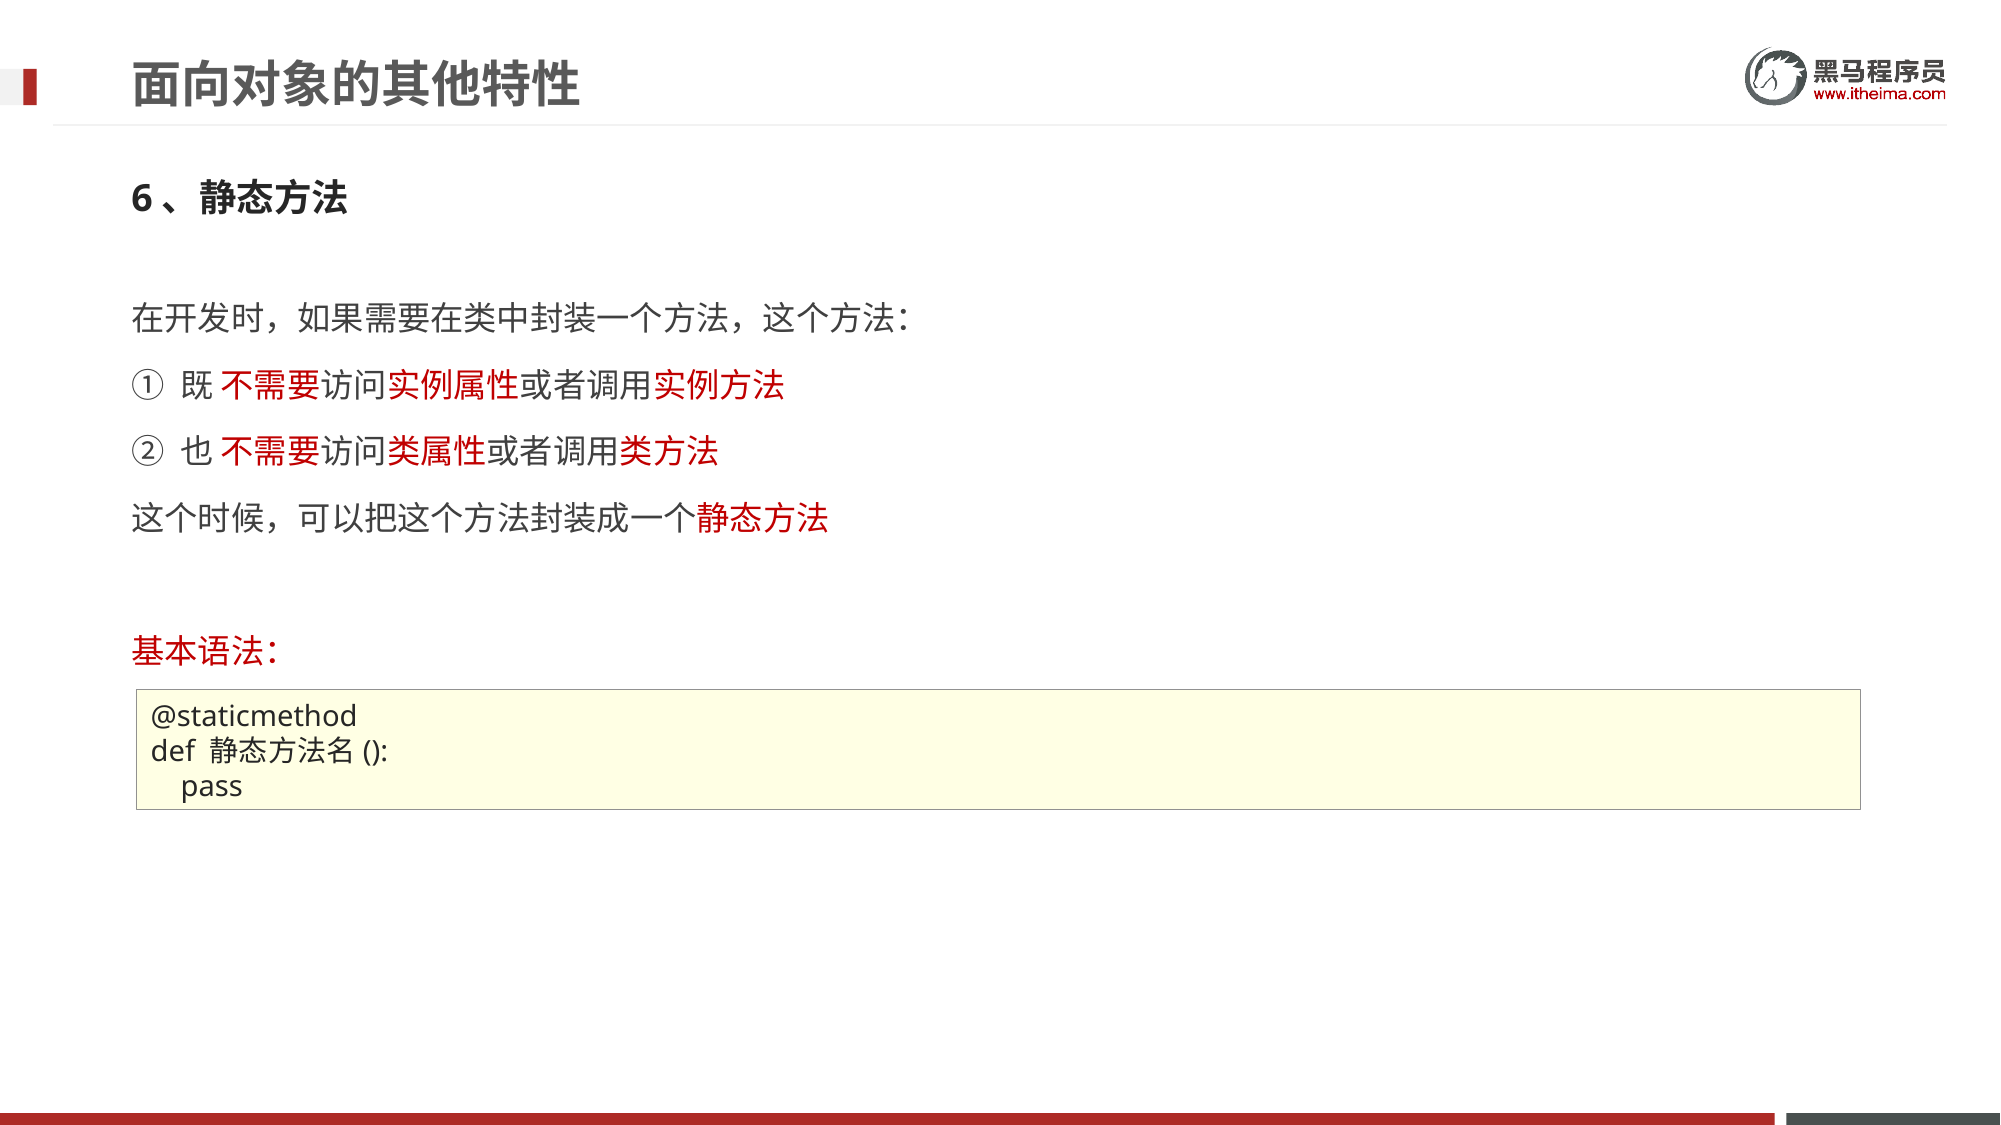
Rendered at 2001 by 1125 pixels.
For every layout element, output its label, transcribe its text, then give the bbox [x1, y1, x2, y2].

list 在开发时，如果需要在类中封装一个方法，这个方法：​ ① 既 不需要访问实例属性或者调用实例方法 ② 也 不需要访问类属性或者调用类方法 这个时候，可以把这个方法封装成一个静态方法 基本语法： [116, 270, 1880, 963]
title 面向对象的其他特性 [116, 40, 1556, 125]
text_box @staticmethod def 静态方法名(): pass [135, 689, 1861, 810]
list 6、静态方法 [116, 154, 1880, 239]
picture [1744, 46, 1946, 106]
